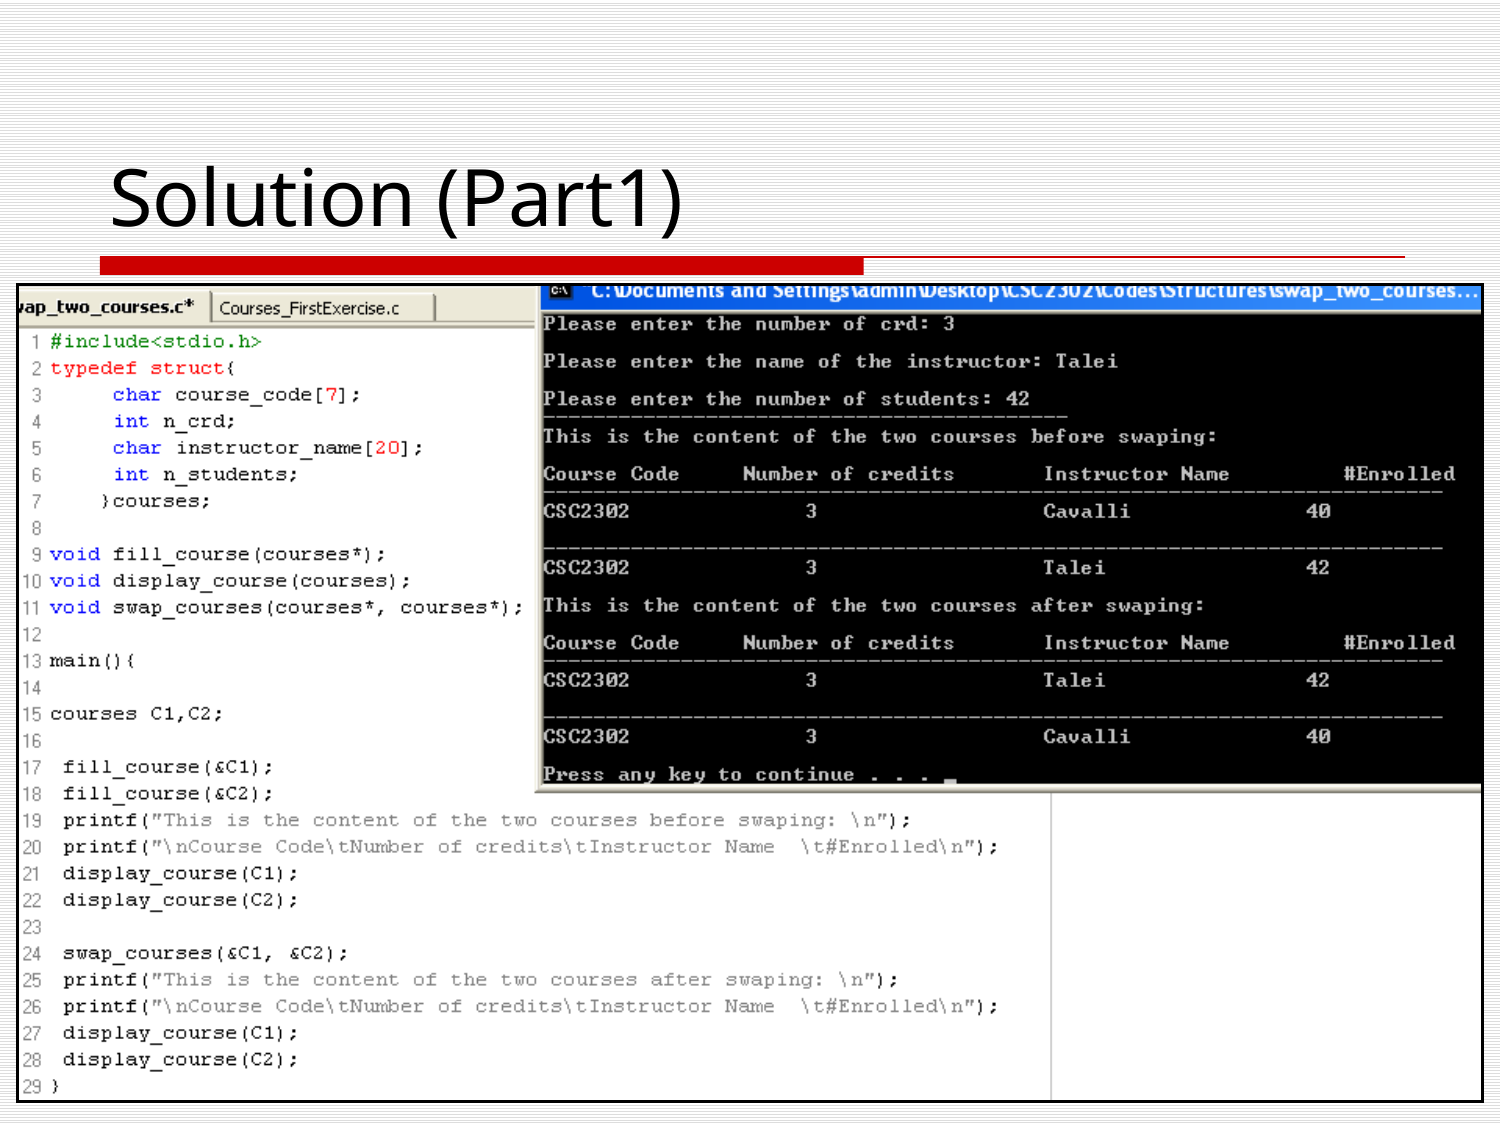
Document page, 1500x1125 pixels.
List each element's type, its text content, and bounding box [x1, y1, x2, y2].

picture [18, 285, 1482, 1100]
title Solution (Part1) [93, 49, 1407, 250]
